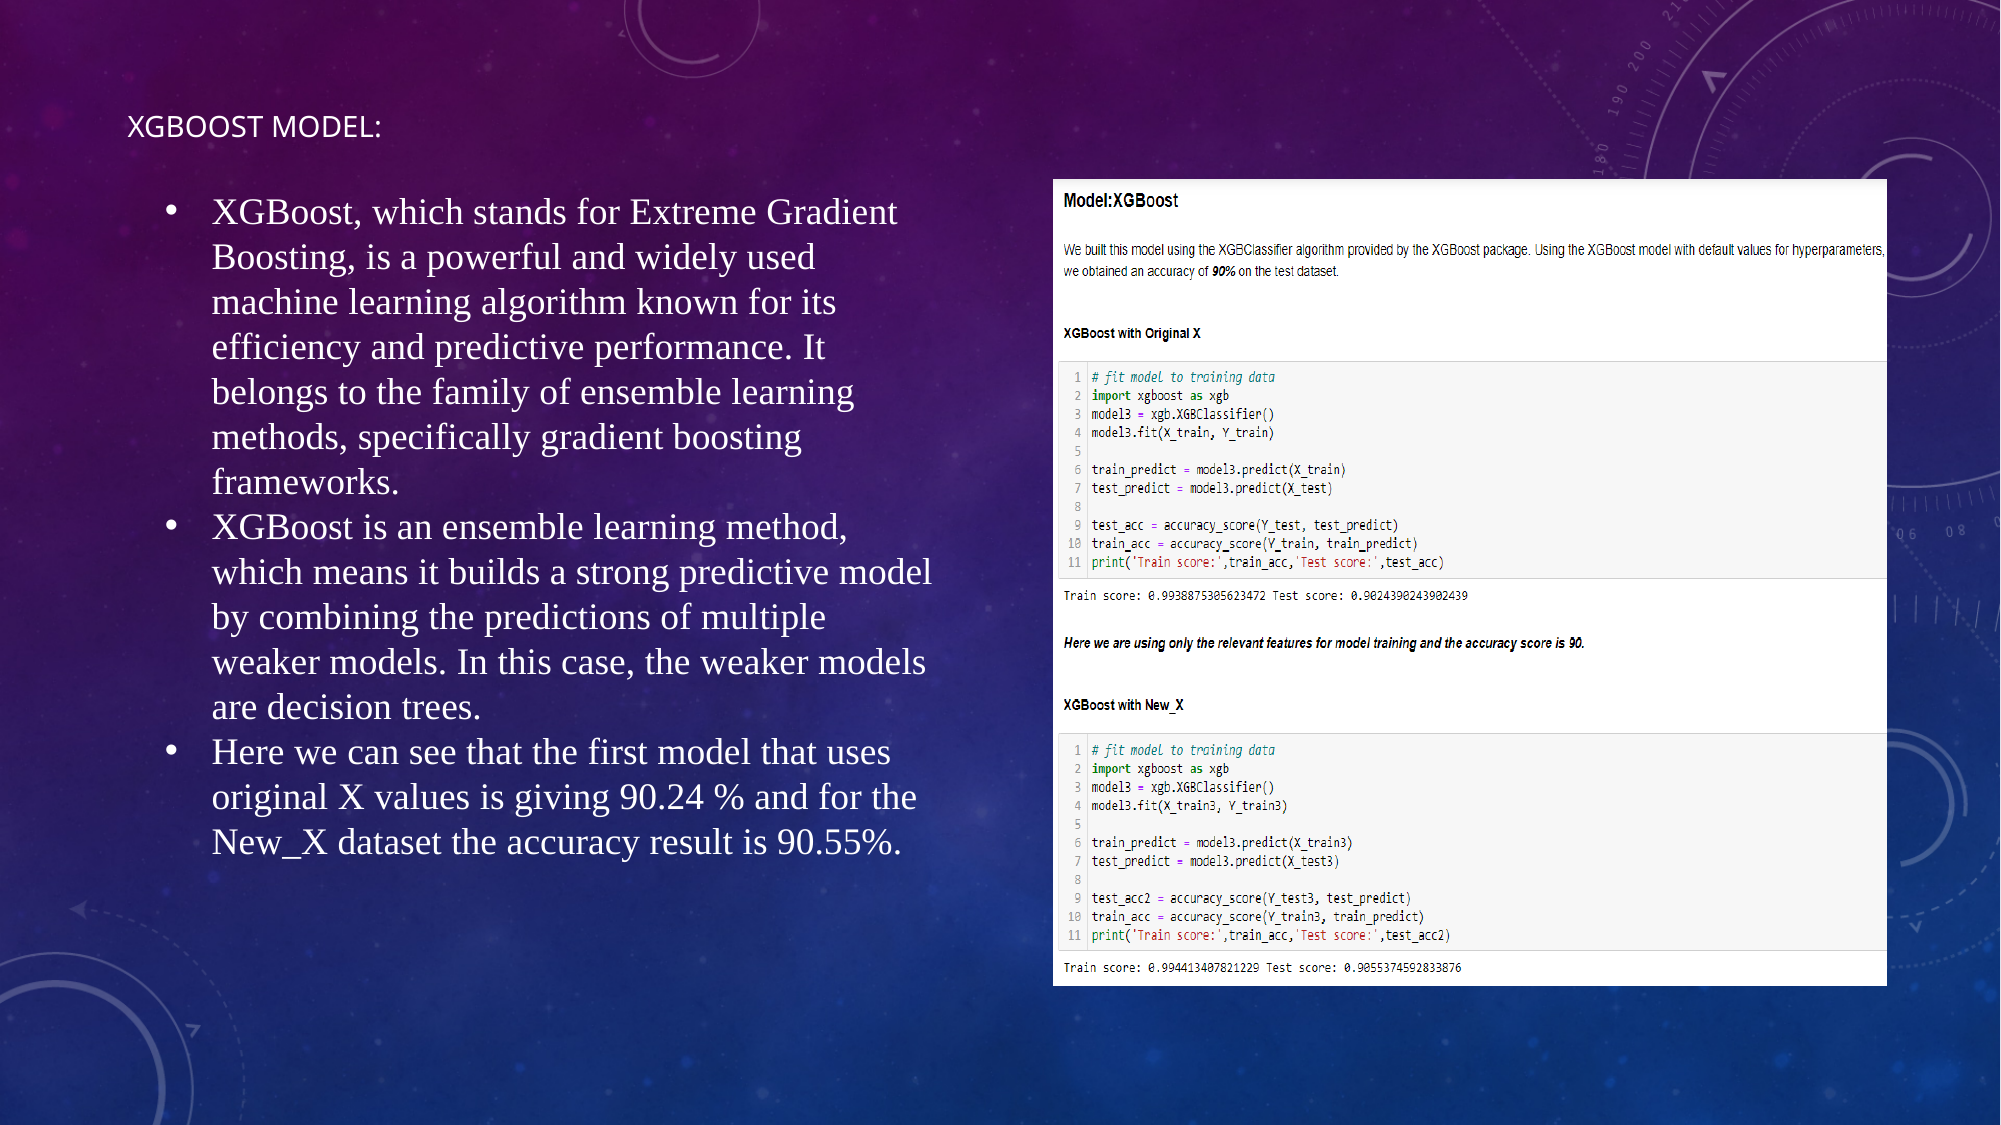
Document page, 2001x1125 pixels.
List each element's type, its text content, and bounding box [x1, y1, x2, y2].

text_box XGBoost, which stands for Extreme Gradient Boosting, is a powerful and widely used machine learning algorithm known for its efficiency and predictive performance. It belongs to the family of ensemble learning methods, specifically gradient boosting frameworks. XGBoost is an ensemble learning method, which means it builds a strong predictive model by combining the predictions of multiple weaker models. In this case, the weaker models are decision trees. Here we can see that the first model that uses original X values is giving 90.24 % and for the New_X dataset the accuracy result is 90.55%. [149, 179, 958, 870]
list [1053, 179, 1887, 987]
picture [0, 0, 2001, 1125]
title XGBoost model: [112, 99, 535, 152]
